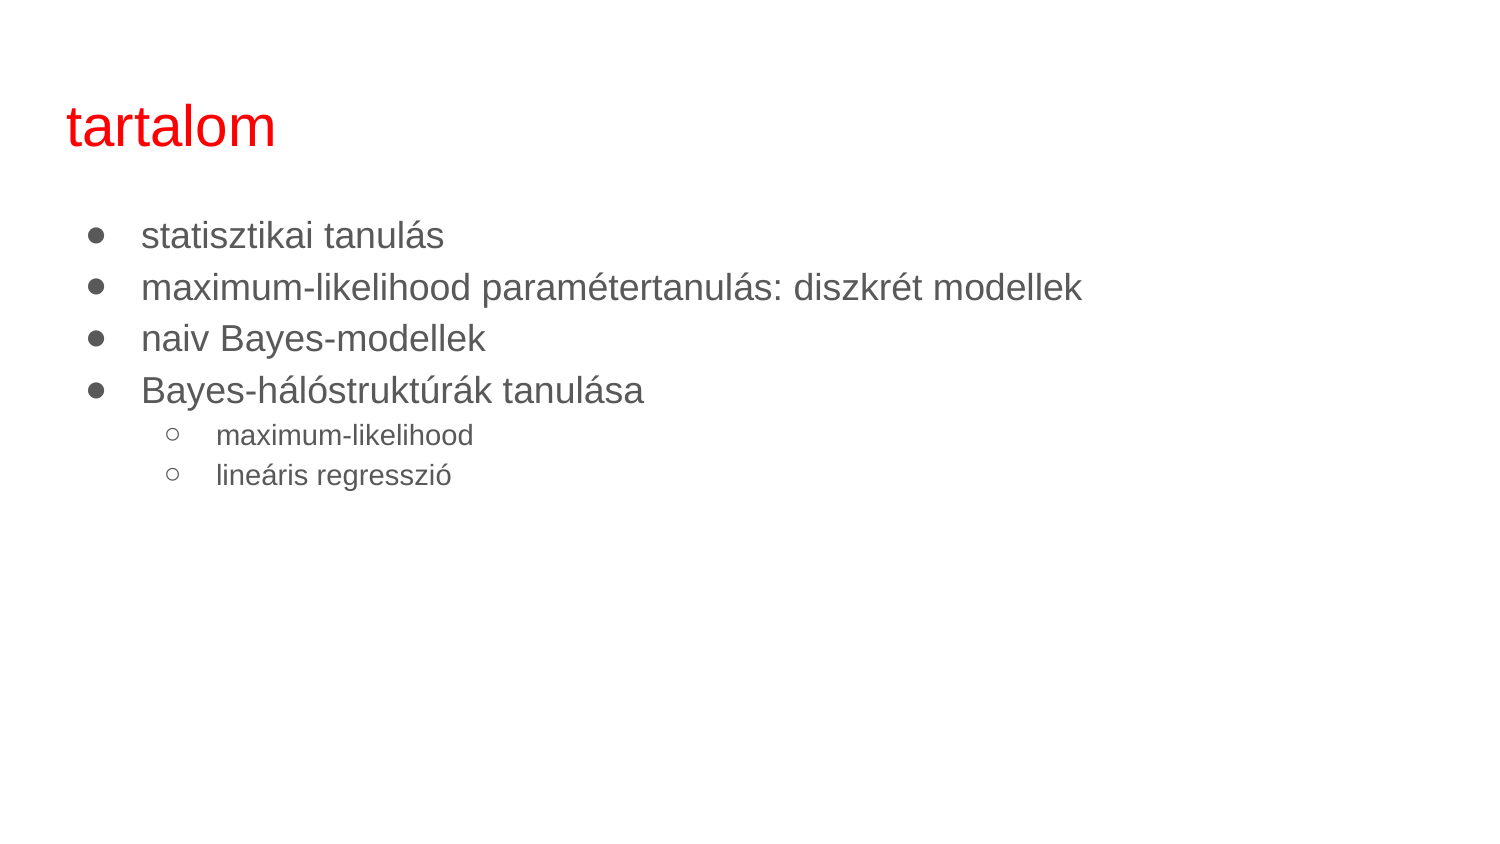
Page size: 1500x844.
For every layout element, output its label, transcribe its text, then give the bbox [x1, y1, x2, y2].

list statisztikai tanulás maximum-likelihood paramétertanulás: diszkrét modellek naiv Bayes-modellek Bayes-hálóstruktúrák tanulása maximum-likelihood lineáris regresszió [51, 189, 1449, 750]
title tartalom [51, 72, 1449, 167]
